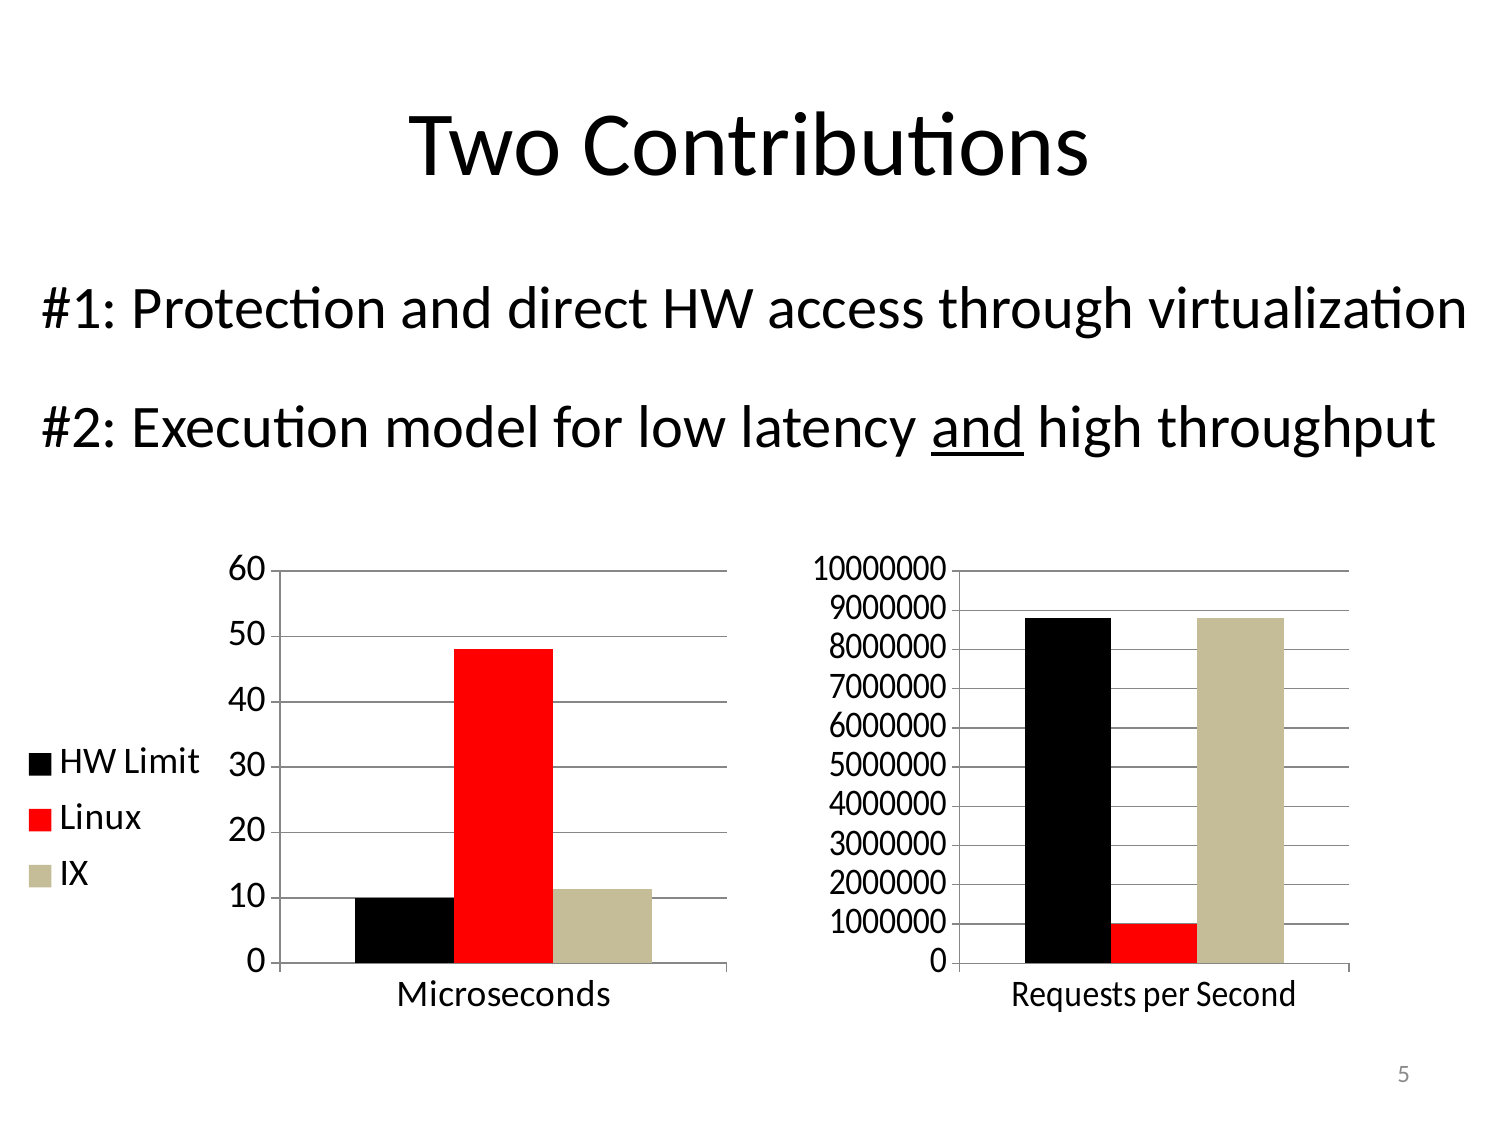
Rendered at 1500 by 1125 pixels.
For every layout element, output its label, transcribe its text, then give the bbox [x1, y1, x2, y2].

list #1: Protection and direct HW access through virtualization #2: Execution model for low latency and high throughput [26, 260, 1500, 599]
chart [0, 551, 750, 1043]
slide_number 5 [1074, 1042, 1425, 1103]
chart [811, 551, 1365, 1043]
title Two Contributions [75, 45, 1425, 233]
